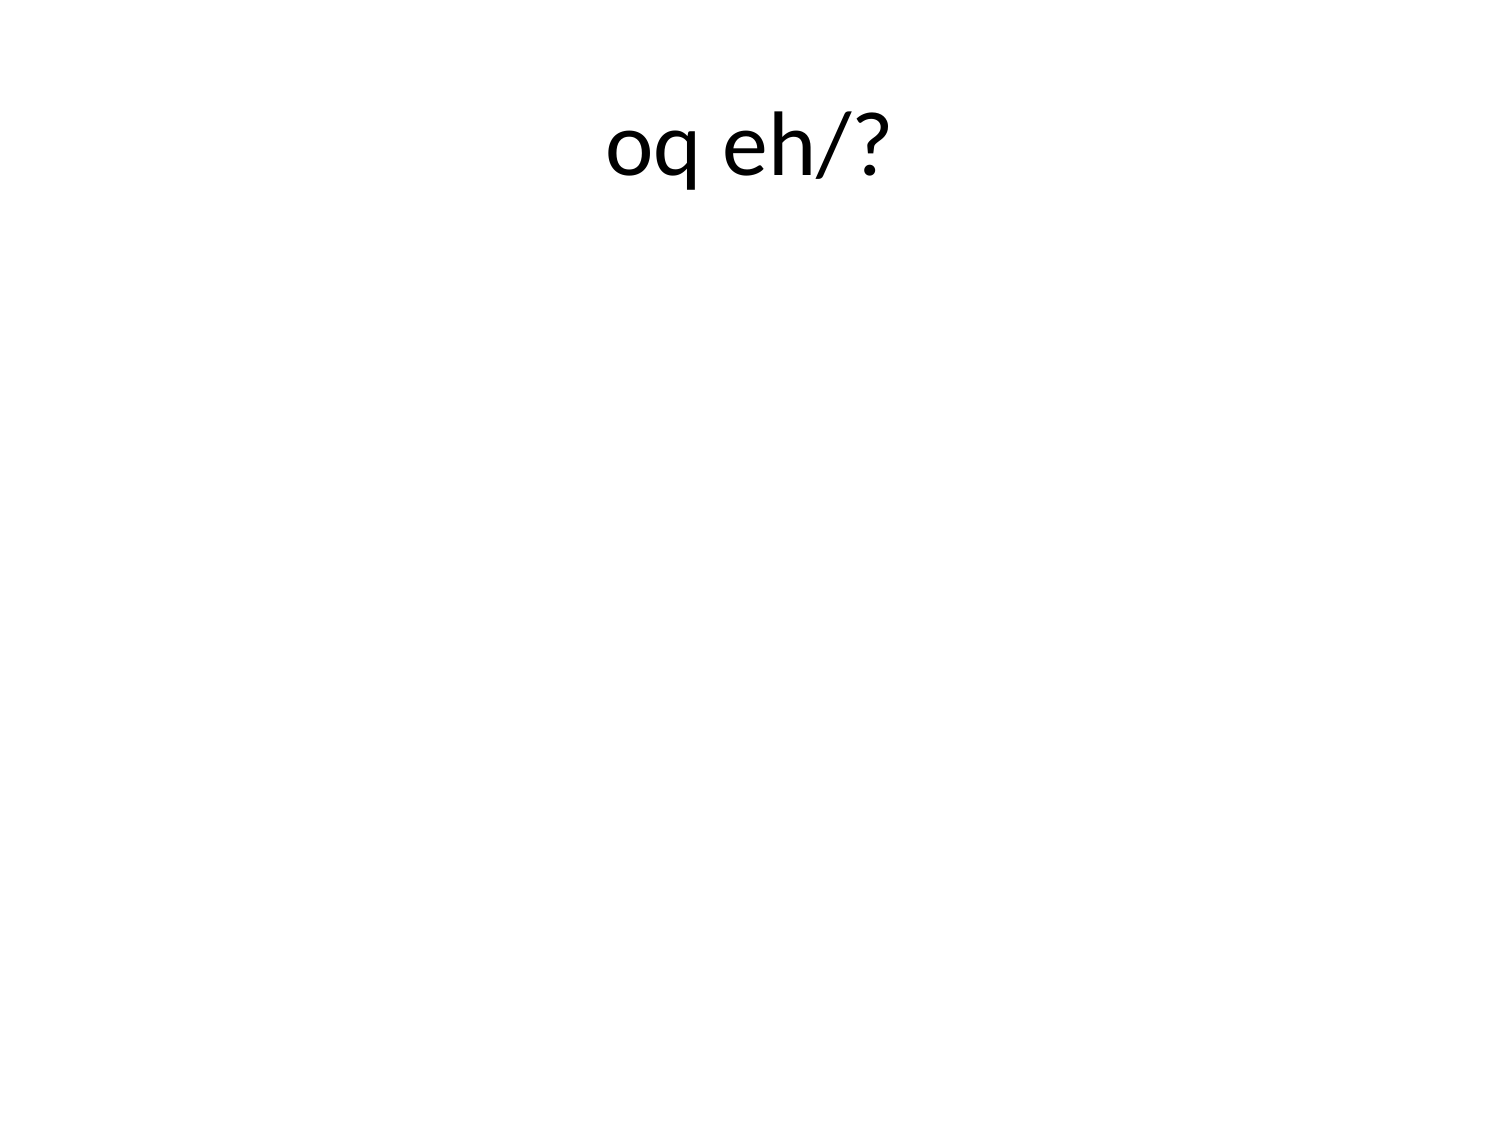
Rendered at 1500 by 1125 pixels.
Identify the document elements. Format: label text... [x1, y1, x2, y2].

title oq eh/? [75, 45, 1425, 233]
